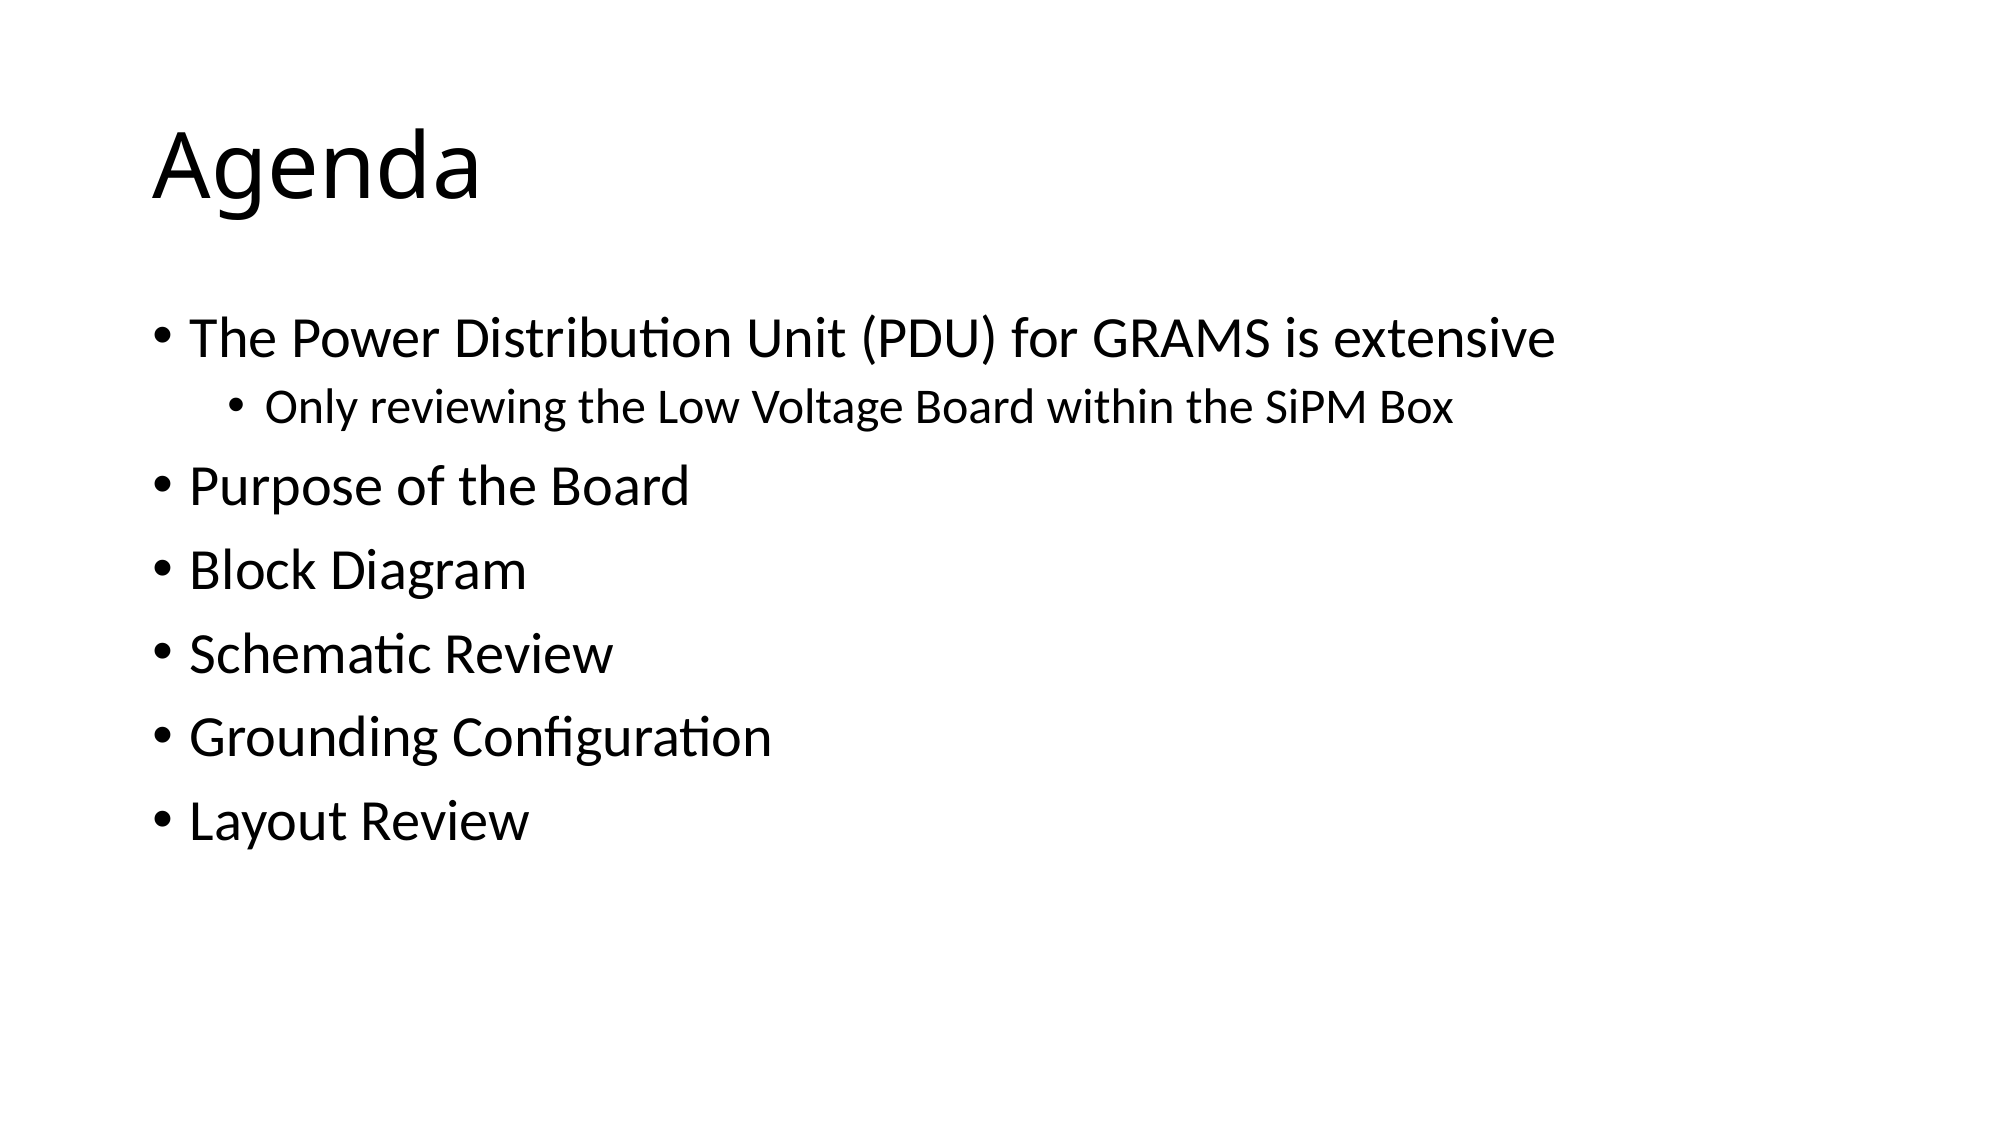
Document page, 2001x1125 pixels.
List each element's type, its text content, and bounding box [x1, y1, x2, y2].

list The Power Distribution Unit (PDU) for GRAMS is extensive Only reviewing the Low Voltage Board within the SiPM Box Purpose of the Board Block Diagram Schematic Review Grounding Configuration Layout Review [137, 299, 1863, 1014]
title Agenda [137, 59, 1863, 278]
